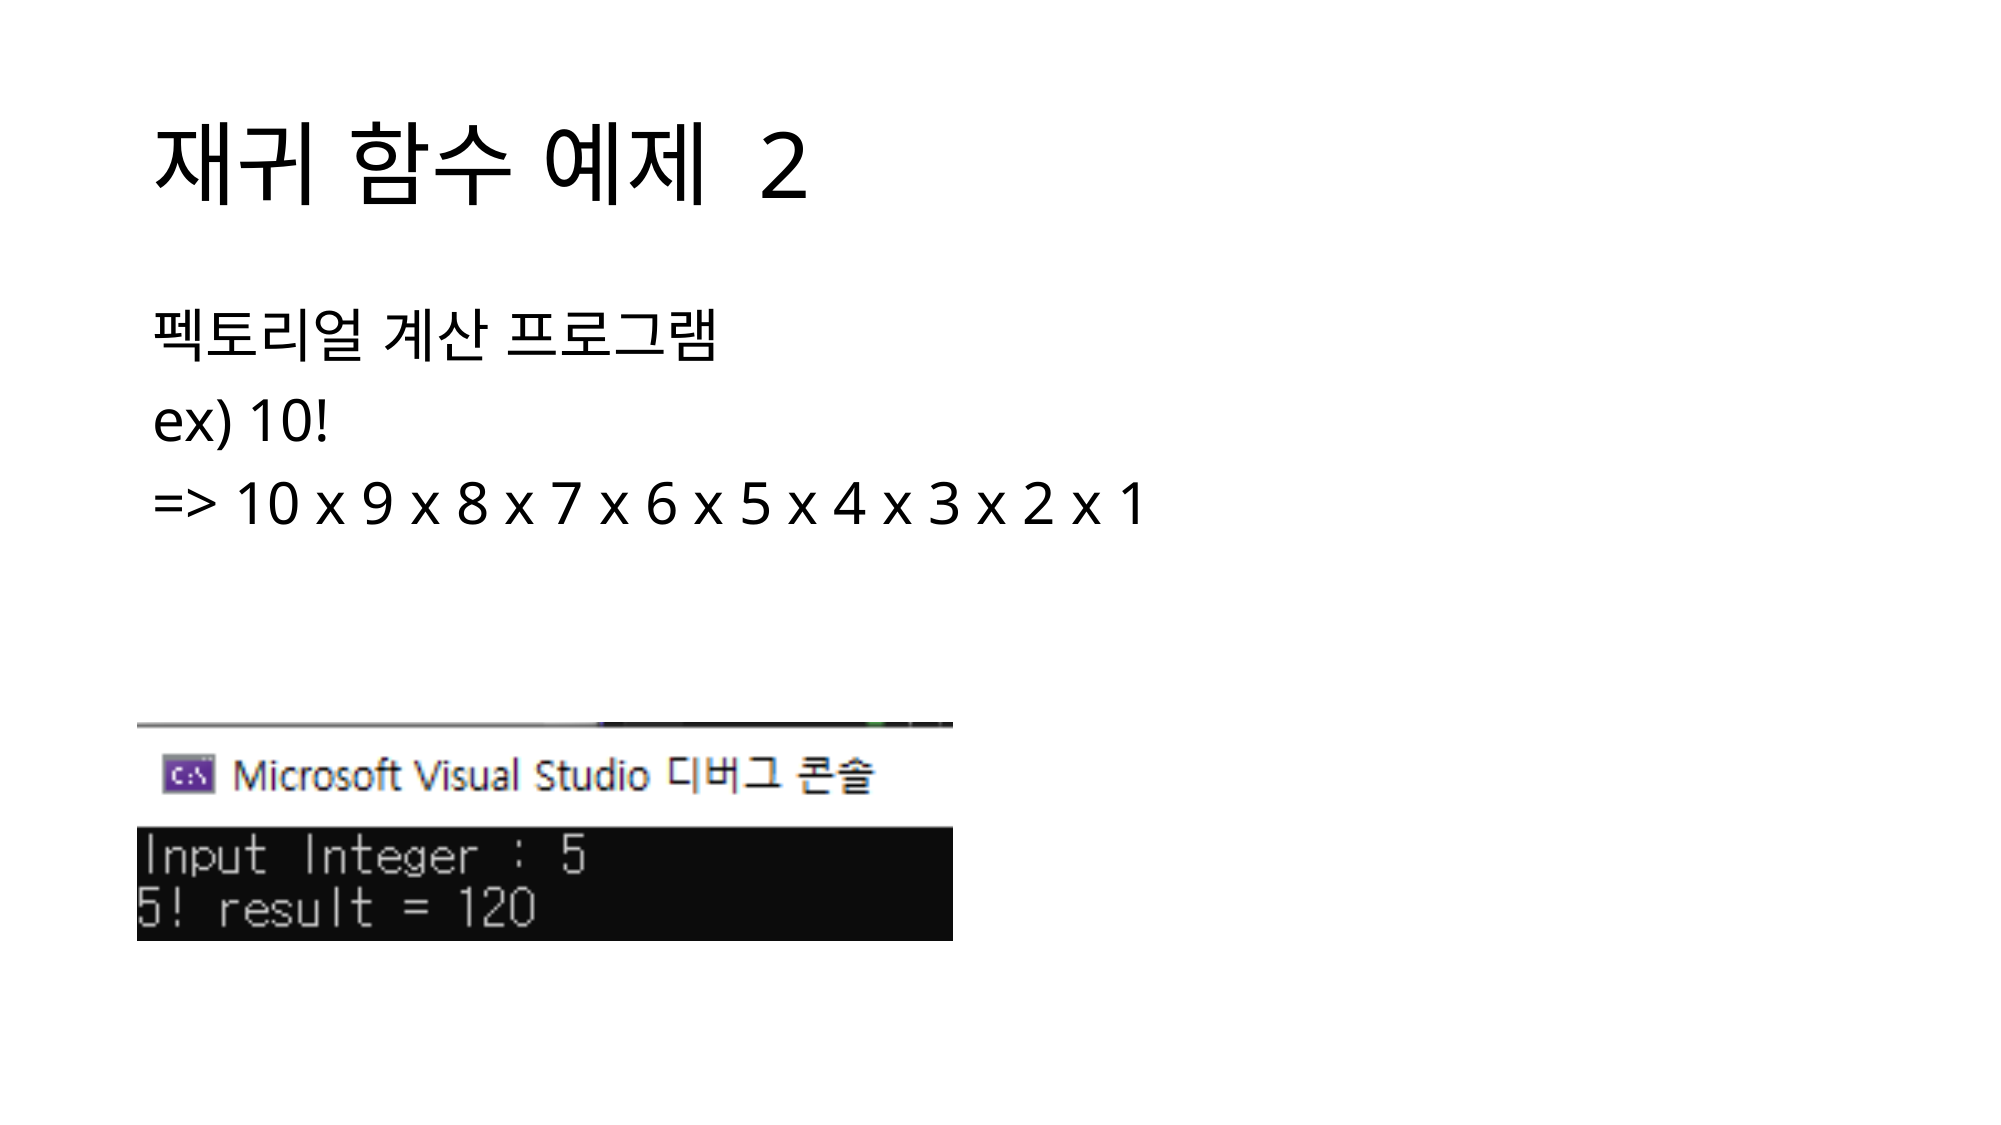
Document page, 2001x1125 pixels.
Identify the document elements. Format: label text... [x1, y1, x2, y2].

list 펙토리얼 계산 프로그램 ex) 10! => 10 x 9 x 8 x 7 x 6 x 5 x 4 x 3 x 2 x 1 [137, 299, 1863, 1014]
title 재귀 함수 예제 2 [137, 59, 1863, 278]
picture [137, 721, 953, 941]
